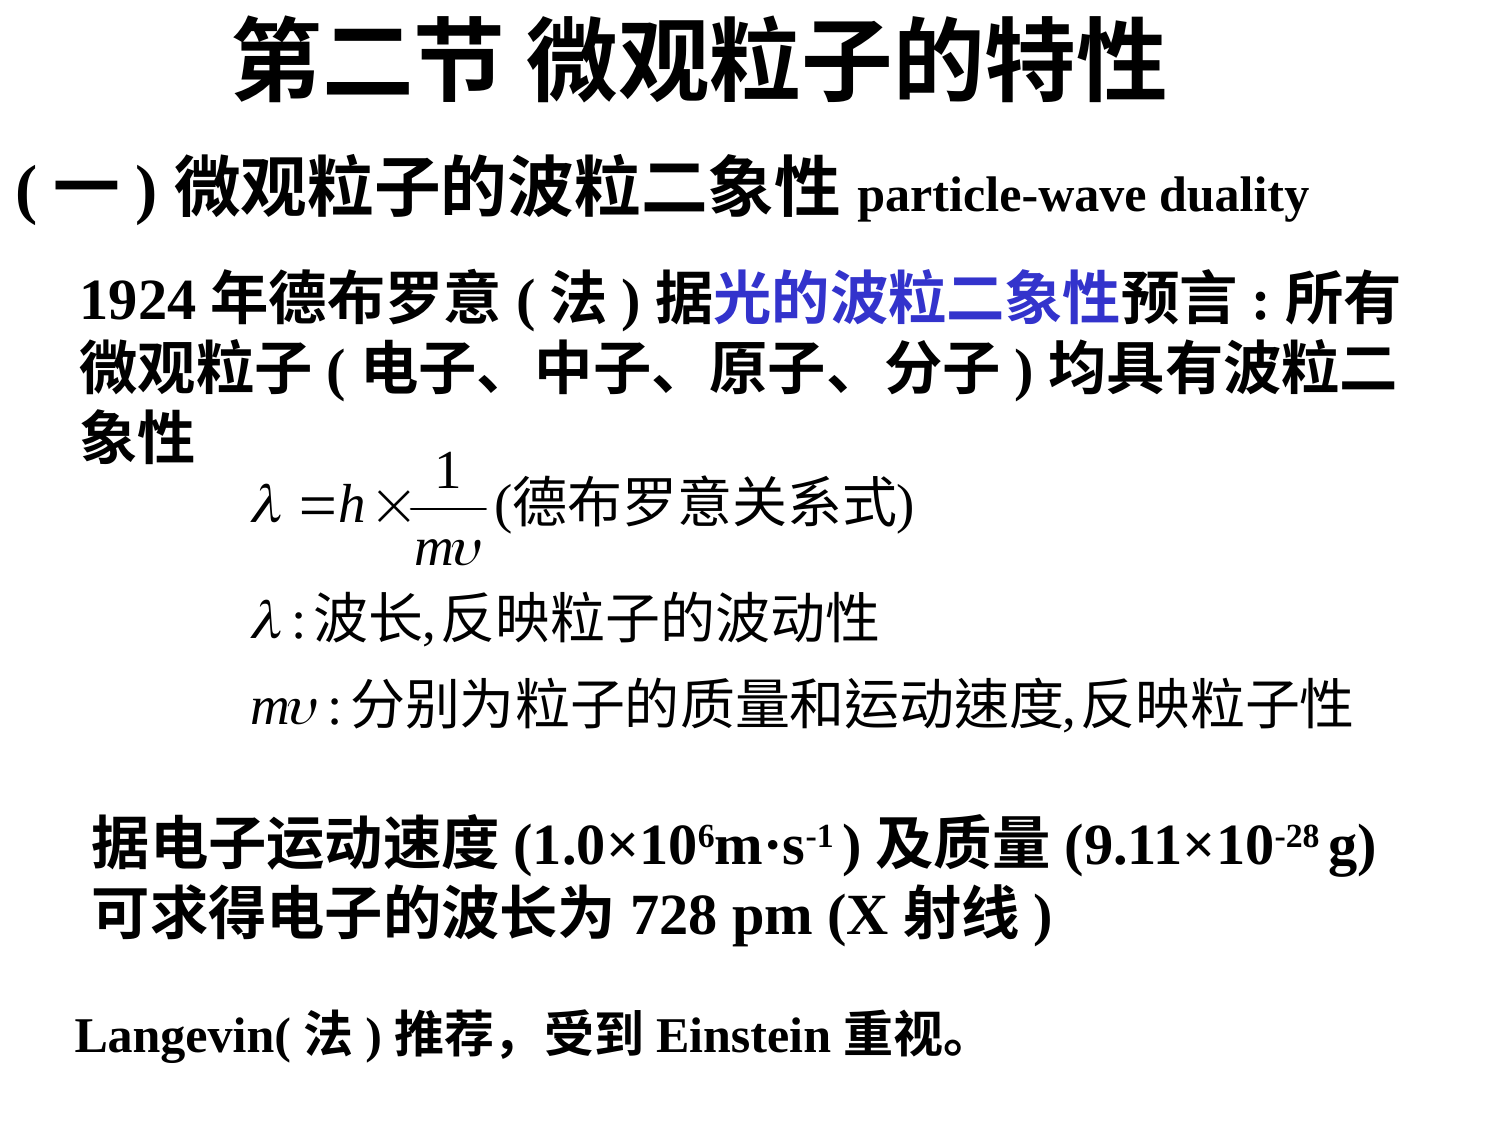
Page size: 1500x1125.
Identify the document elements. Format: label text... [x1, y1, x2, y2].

text_box 据电子运动速度(1.0×106m·s-1 )及质量(9.11×10-28 g) 可求得电子的波长为728 pm (X射线) [76, 798, 1500, 954]
text_box (一)微观粒子的波粒二象性particle-wave duality [0, 137, 1394, 233]
text_box 1924年德布罗意(法)据光的波粒二象性预言:所有微观粒子(电子、中子、原子、分子)均具有波粒二象性 [64, 253, 1459, 479]
text_box 第二节 微观粒子的特性 [215, 0, 1500, 121]
text_box Langevin(法)推荐，受到Einstein重视。 [59, 995, 1009, 1071]
picture [242, 432, 1365, 744]
